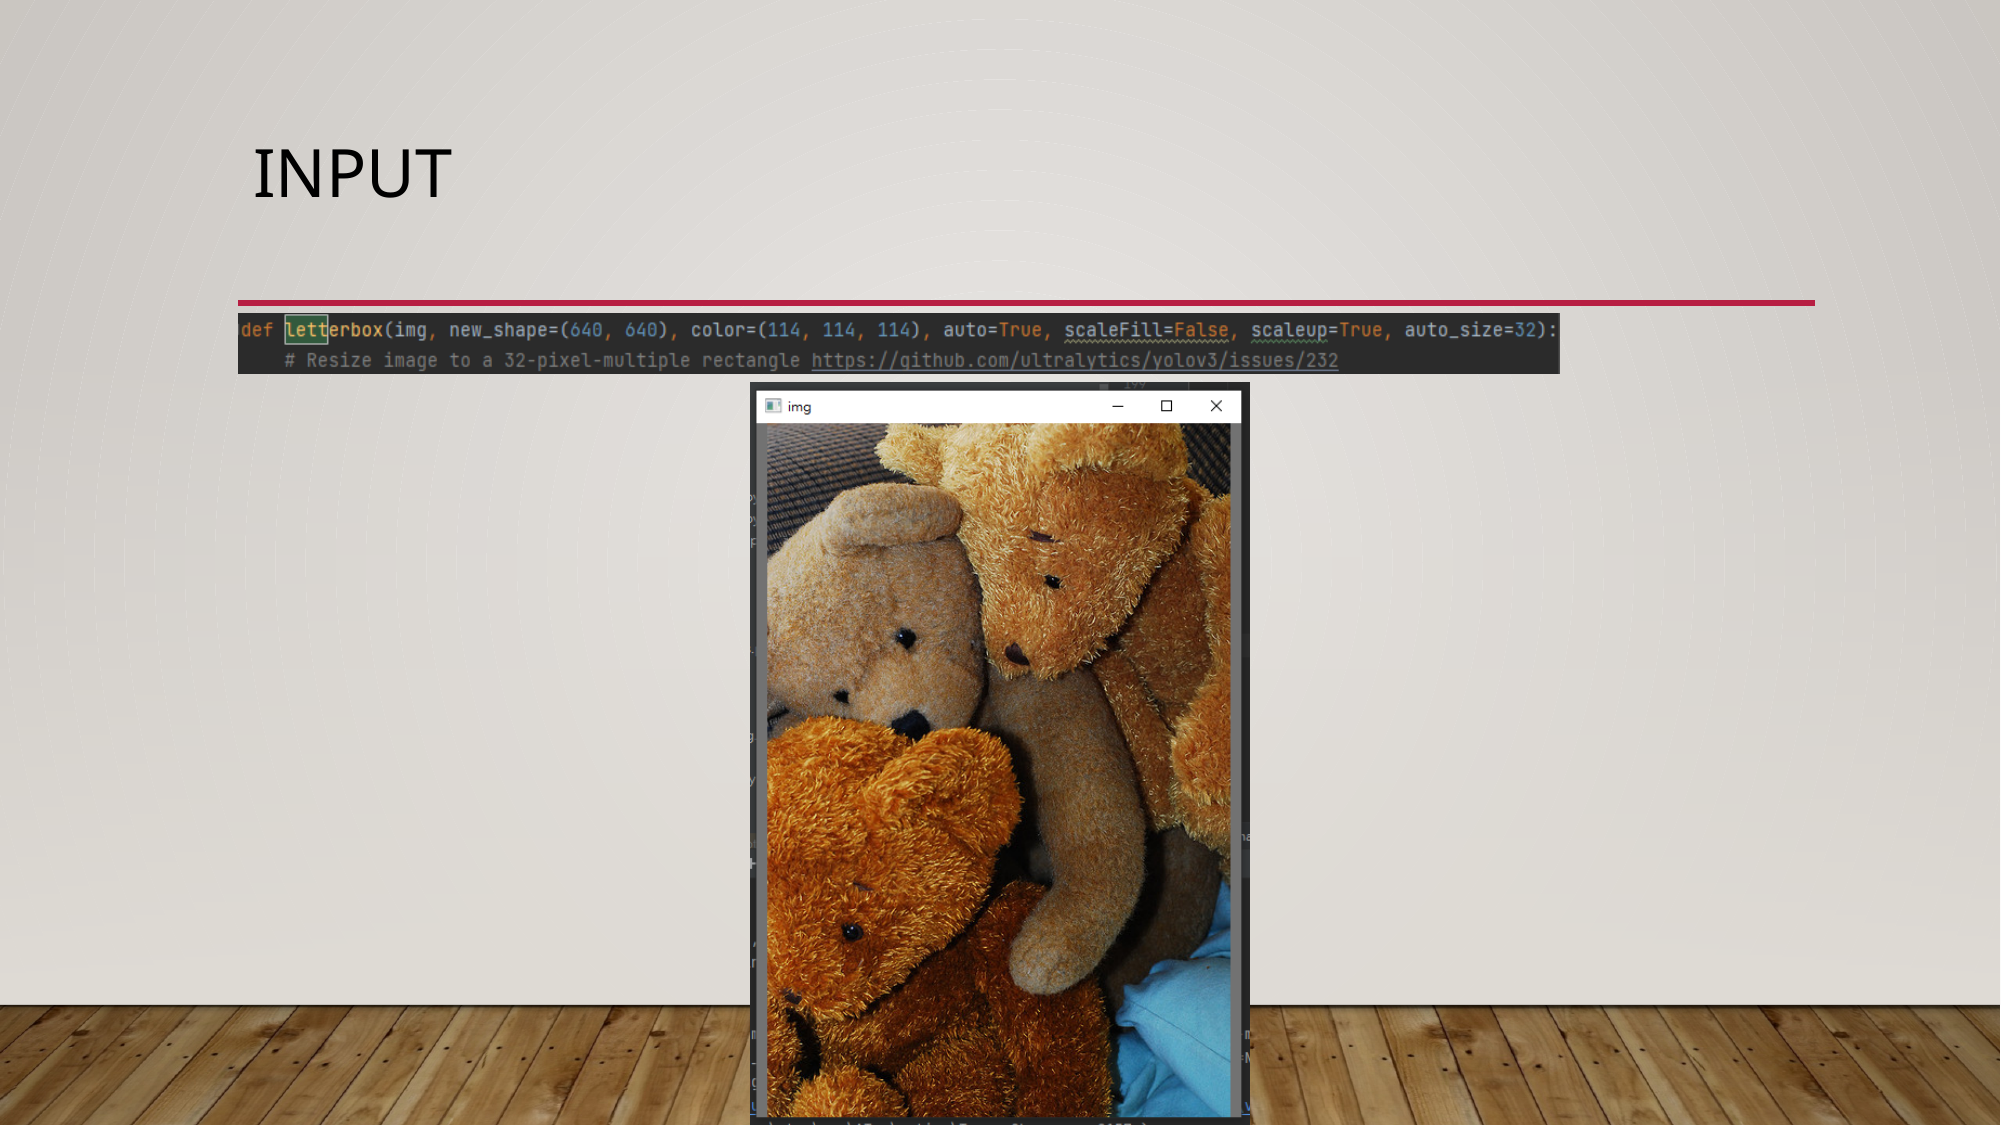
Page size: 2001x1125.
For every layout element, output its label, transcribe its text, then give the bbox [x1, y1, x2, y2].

title input [238, 131, 1814, 305]
picture [0, 1005, 749, 1125]
picture [1251, 1005, 2000, 1125]
picture [237, 313, 1560, 374]
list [749, 382, 1251, 1125]
